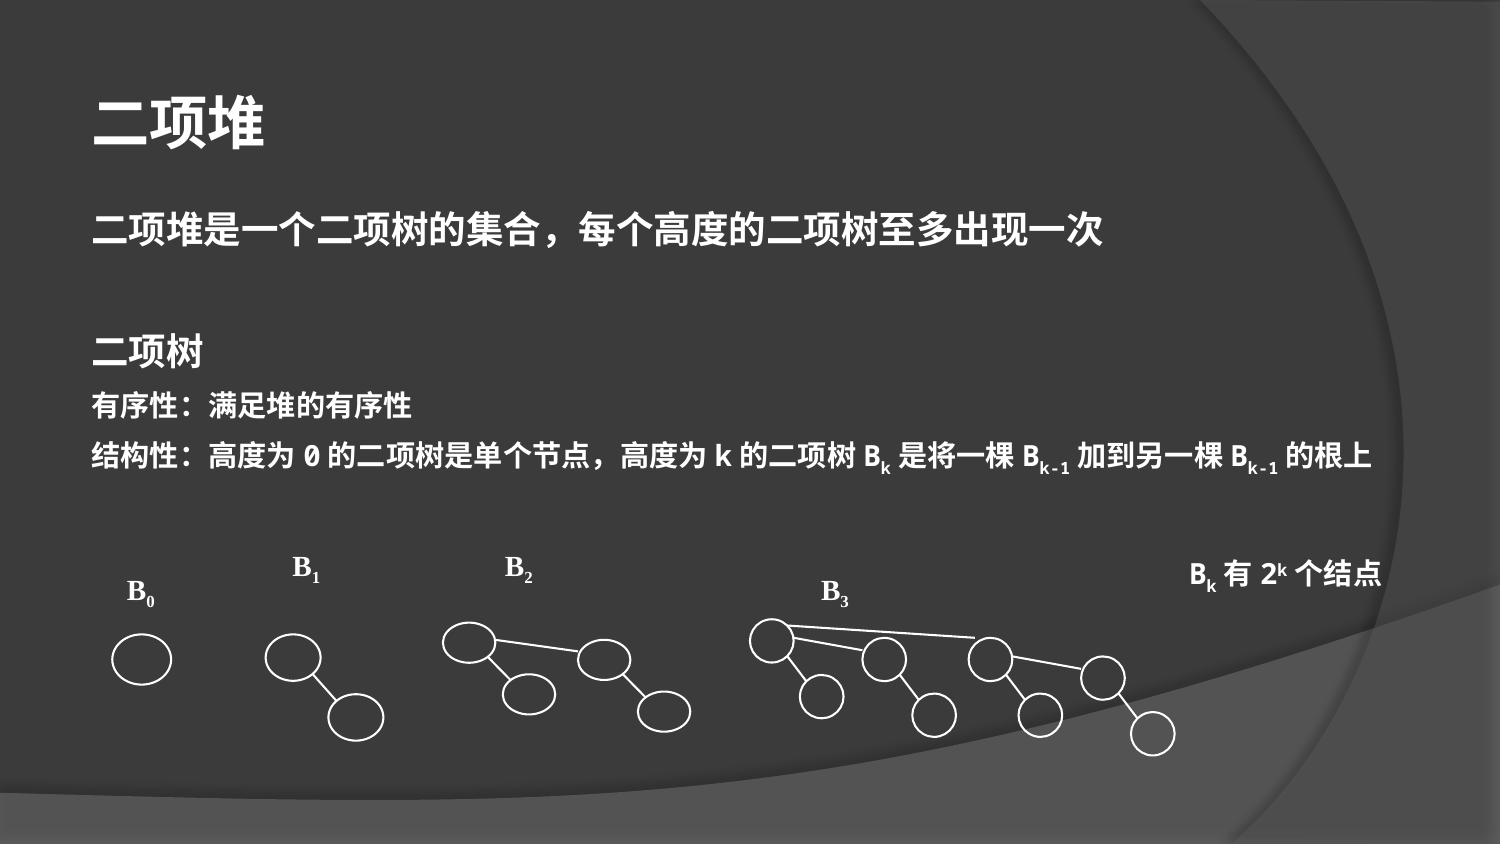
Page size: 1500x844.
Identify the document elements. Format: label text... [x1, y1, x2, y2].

text_box 二项堆是一个二项树的集合，每个高度的二项树至多出现一次 二项树 有序性：满足堆的有序性 结构性：高度为0的二项树是单个节点，高度为k的二项树Bk是将一棵Bk-1加到另一棵Bk-1的根上 [76, 185, 1424, 485]
text_box Bk有2k个结点 [1174, 516, 1398, 603]
text_box [112, 634, 172, 685]
text_box B2 [490, 540, 609, 595]
text_box 二项堆 [76, 79, 1097, 164]
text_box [749, 563, 1175, 756]
text_box B0 [112, 563, 231, 619]
text_box B1 [277, 540, 396, 595]
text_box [442, 622, 691, 732]
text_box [265, 634, 384, 741]
